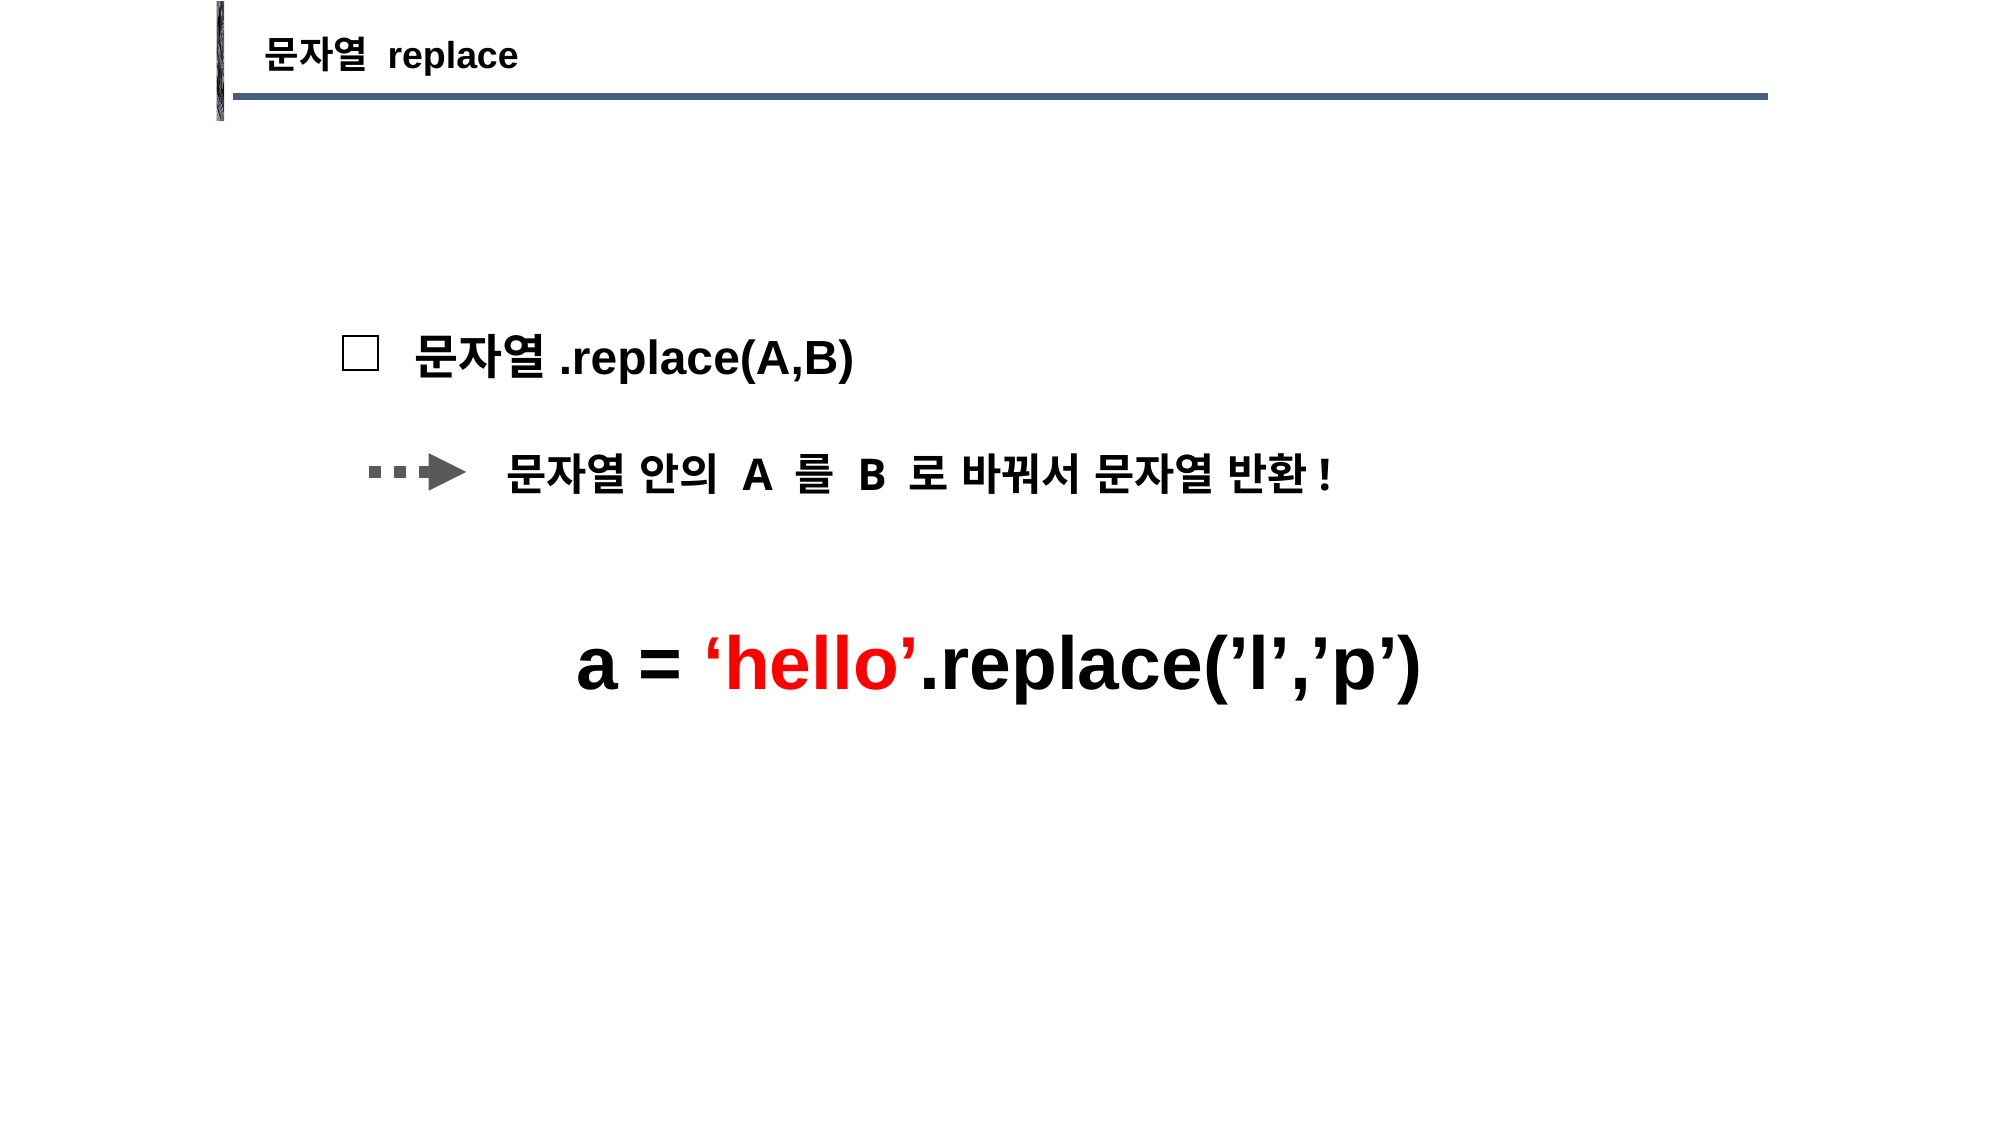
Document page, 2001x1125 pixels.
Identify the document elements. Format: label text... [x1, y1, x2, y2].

text_box a = ‘hello’.replace(’l’,’p’) [450, 606, 1550, 712]
text_box [342, 335, 379, 371]
text_box 문자열.replace(A,B) [399, 319, 1362, 392]
text_box 문자열 replace [249, 23, 1100, 84]
text_box [216, 1, 225, 121]
text_box 문자열 안의 A 를 B 로 바꿔서 문자열 반환! [491, 439, 1688, 507]
